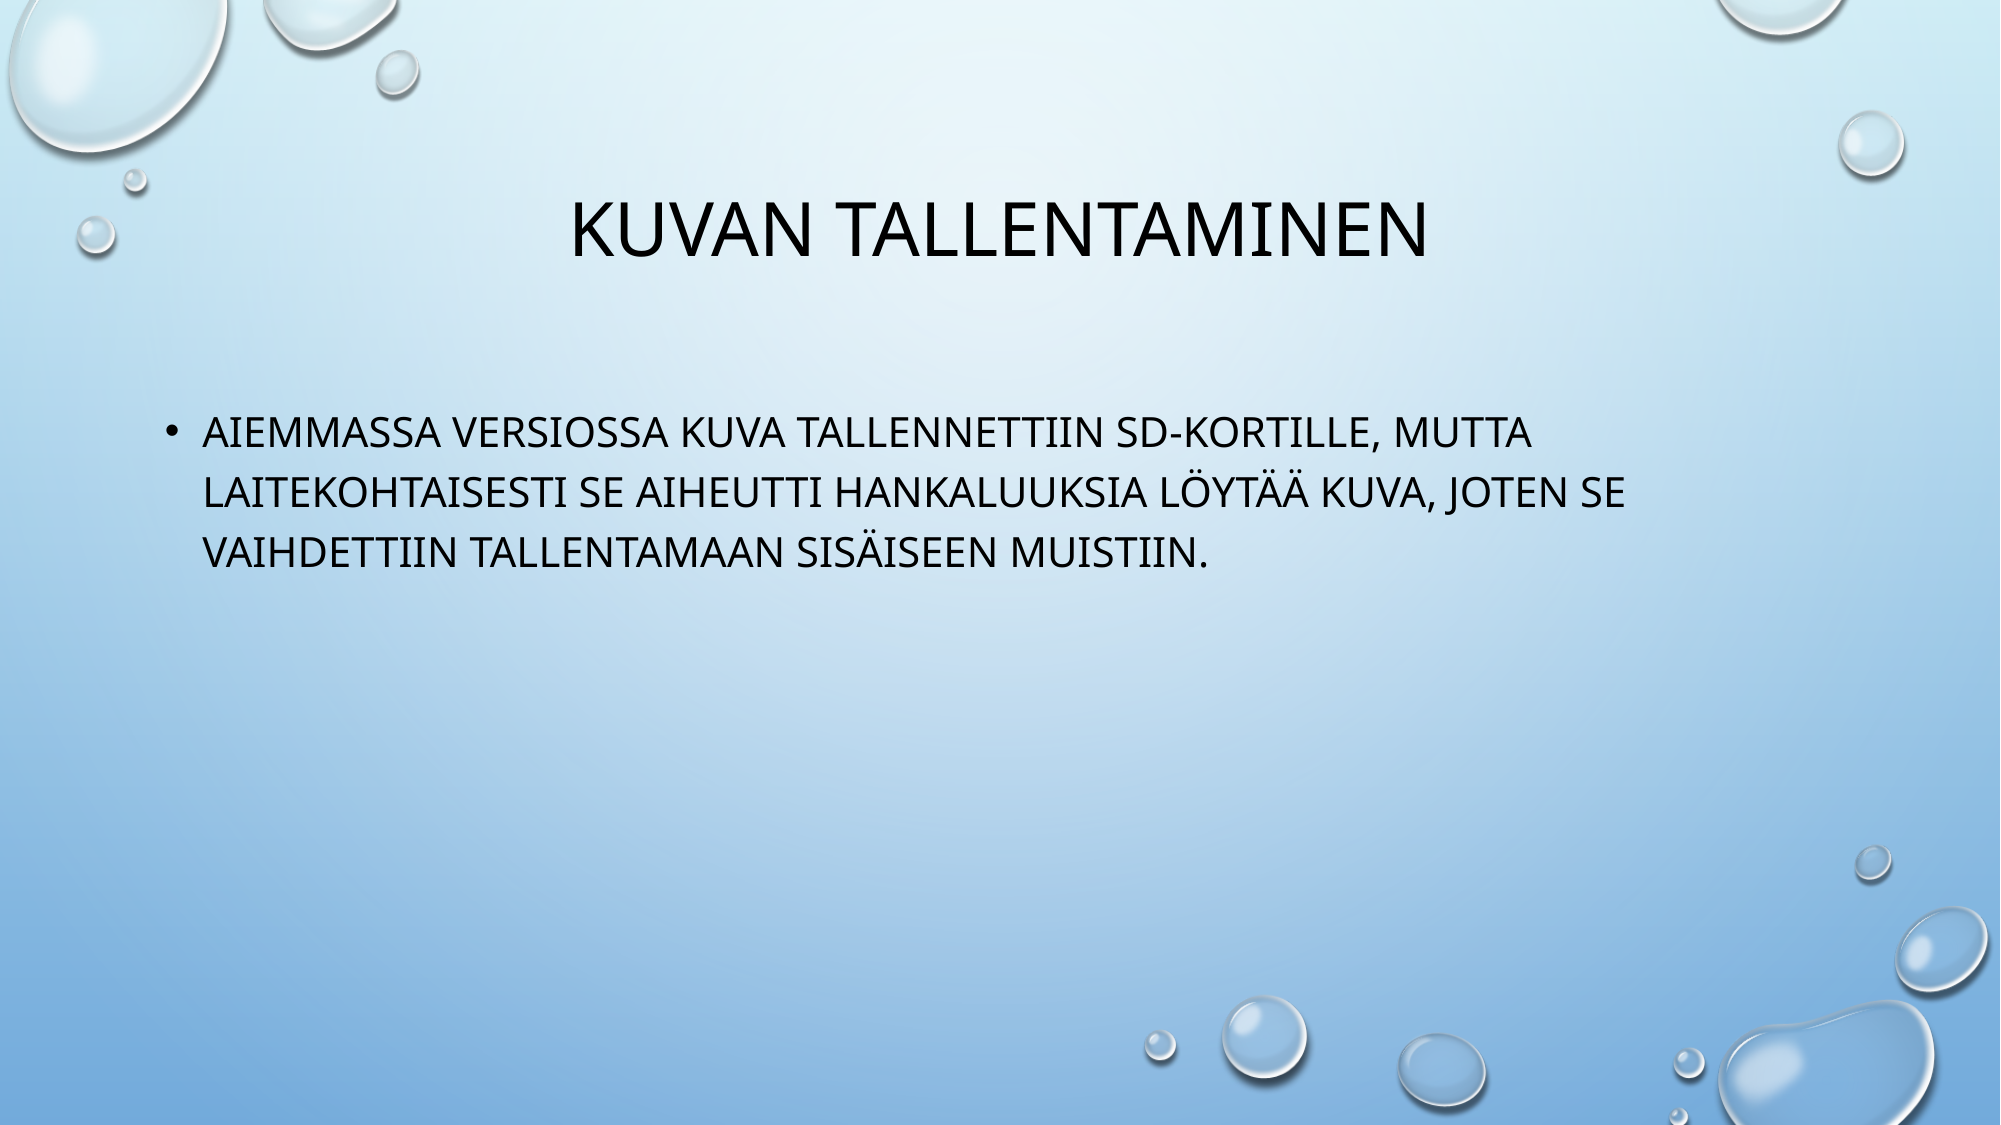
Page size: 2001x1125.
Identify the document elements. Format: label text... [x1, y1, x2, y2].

list AIEMMASSA VERSIOSSA KUVA TALLENNETTIIN SD-KORTILLE, MUTTA LAITEKOHTAISESTI SE AIHEUTTI HANKALUUKSIA LÖYTÄÄ KUVA, JOTEN SE VAIHDETTIIN TALLENTAMAAN SISÄISEEN MUISTIIN. [149, 388, 1850, 950]
picture [0, 0, 2000, 1125]
title KUVAN TALLENTAMINEN [149, 101, 1851, 364]
